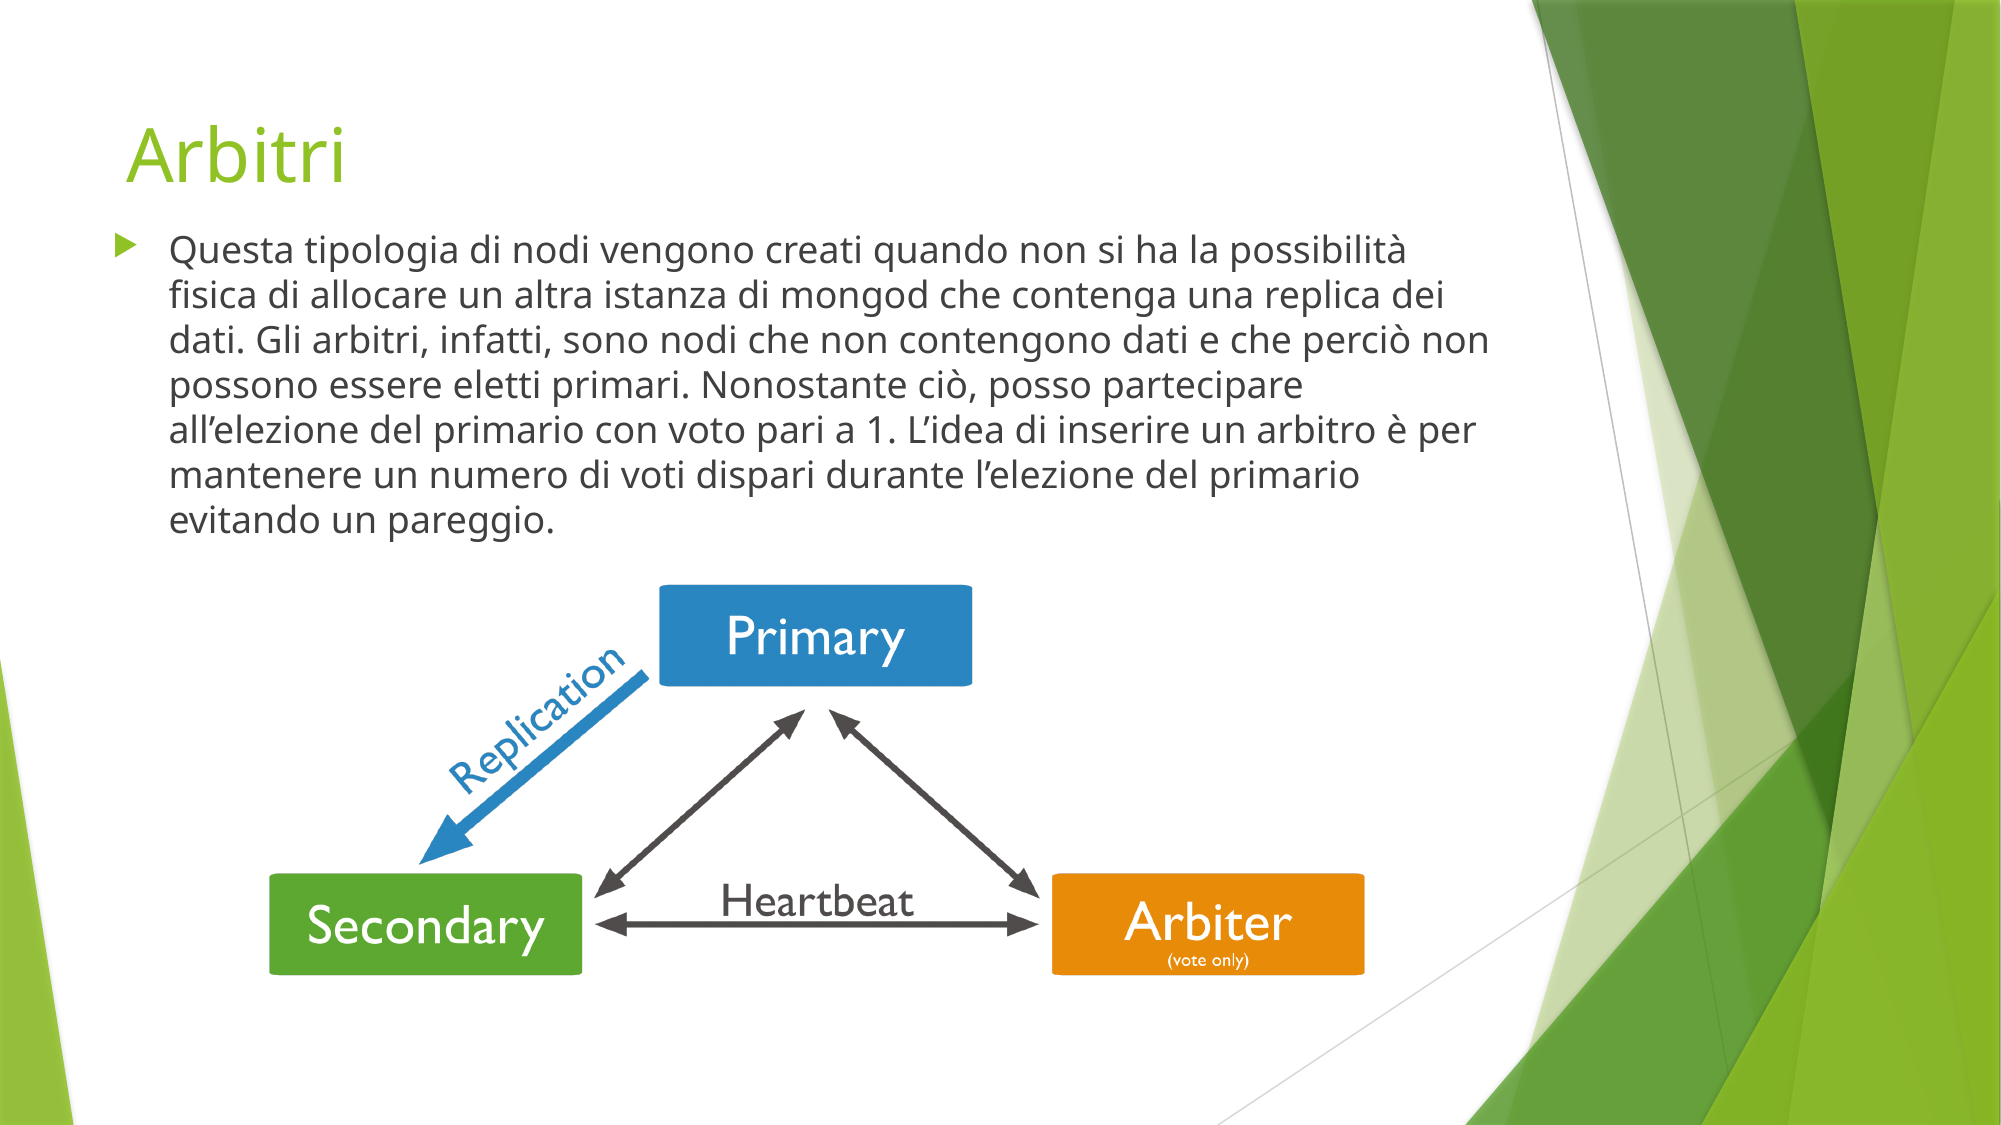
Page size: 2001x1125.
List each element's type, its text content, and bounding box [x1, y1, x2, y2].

picture [237, 561, 1395, 1001]
title Arbitri [111, 99, 1522, 317]
list Questa tipologia di nodi vengono creati quando non si ha la possibilità fisica di allocare un altra istanza di mongod che contenga una replica dei dati. Gli arbitri, infatti, sono nodi che non contengono dati e che perciò non possono essere eletti primari. Nonostante ciò, posso partecipare all’elezione del primario con voto pari a 1. L’idea di inserire un arbitro è per mantenere un numero di voti dispari durante l’elezione del primario evitando un pareggio. [97, 218, 1508, 572]
